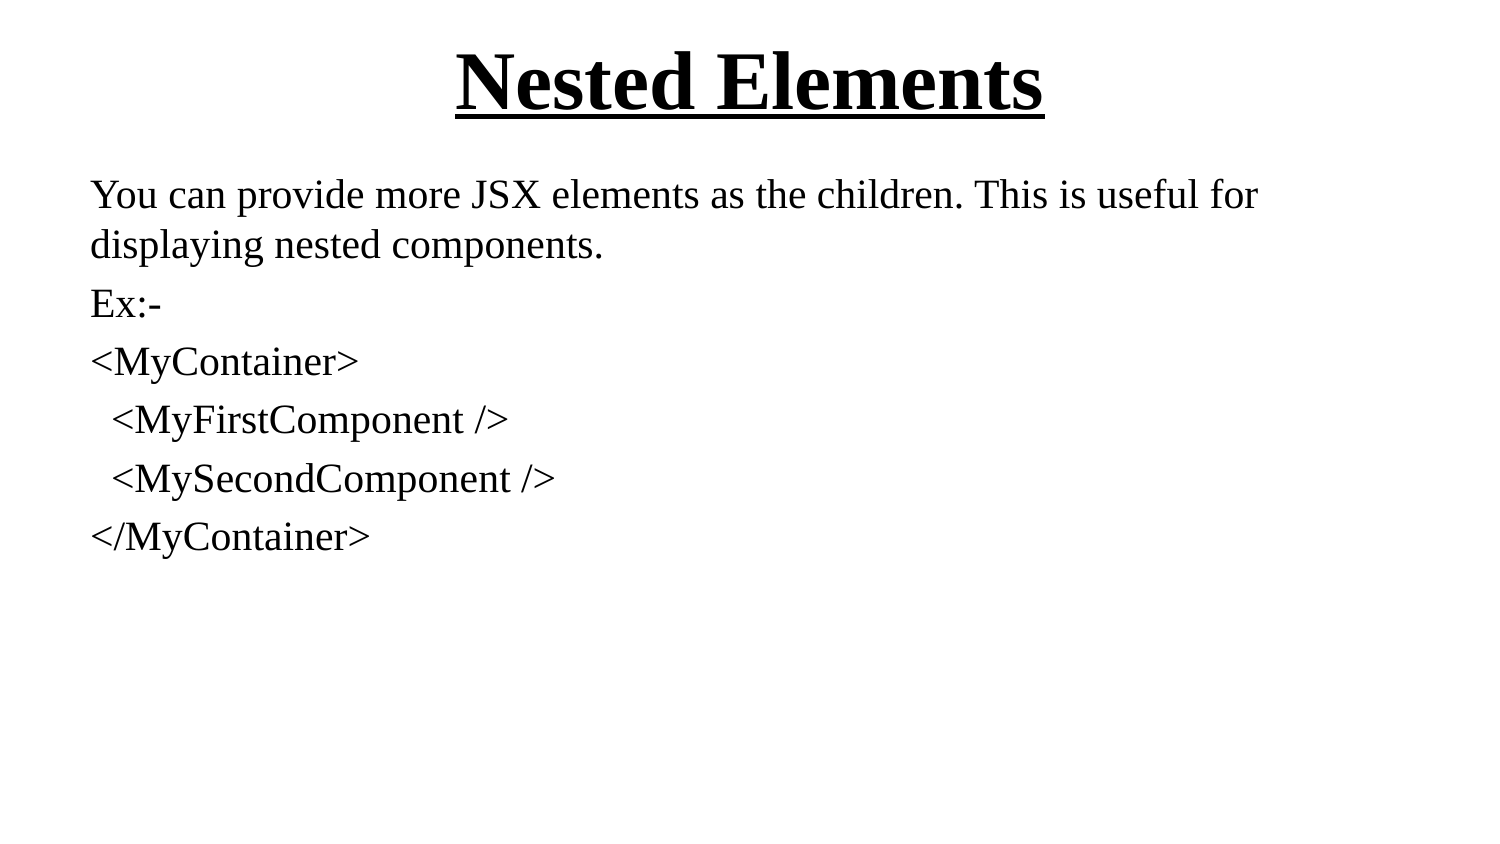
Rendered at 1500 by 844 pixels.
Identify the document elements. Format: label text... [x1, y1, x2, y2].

list You can provide more JSX elements as the children. This is useful for displaying nested components. Ex:- <MyContainer> <MyFirstComponent /> <MySecondComponent /> </MyContainer> [75, 159, 1425, 717]
title Nested Elements [75, 6, 1425, 147]
